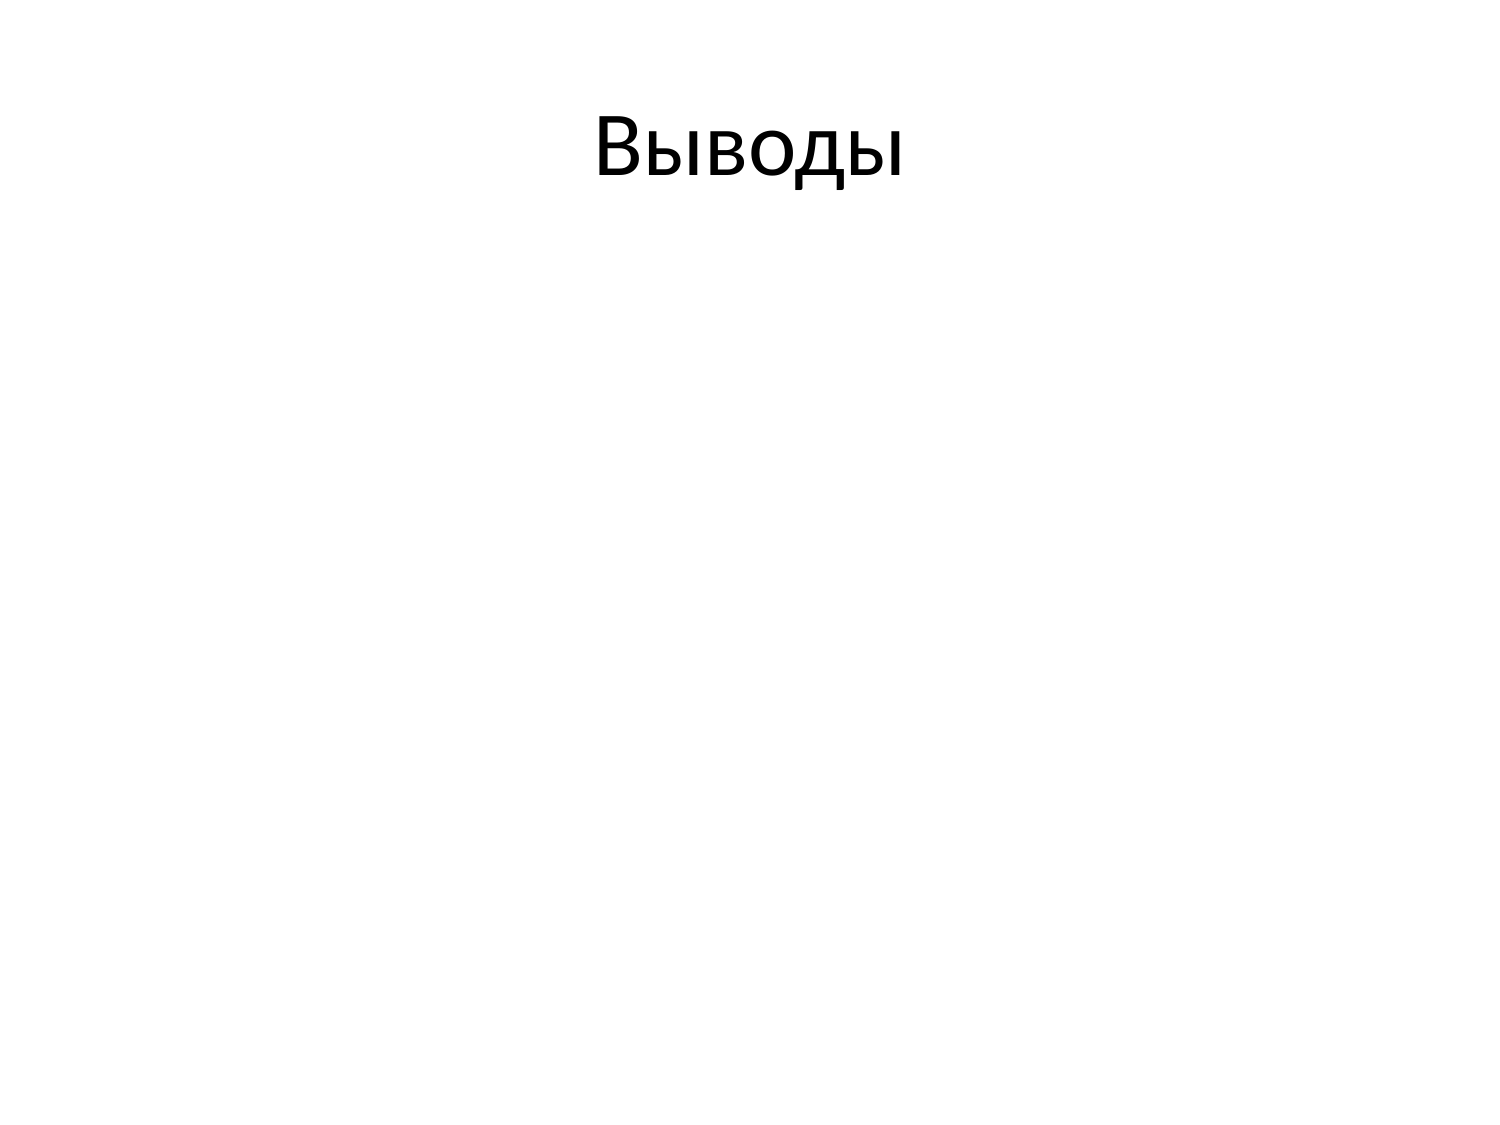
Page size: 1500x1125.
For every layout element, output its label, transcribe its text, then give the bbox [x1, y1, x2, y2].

title Выводы [75, 45, 1425, 233]
